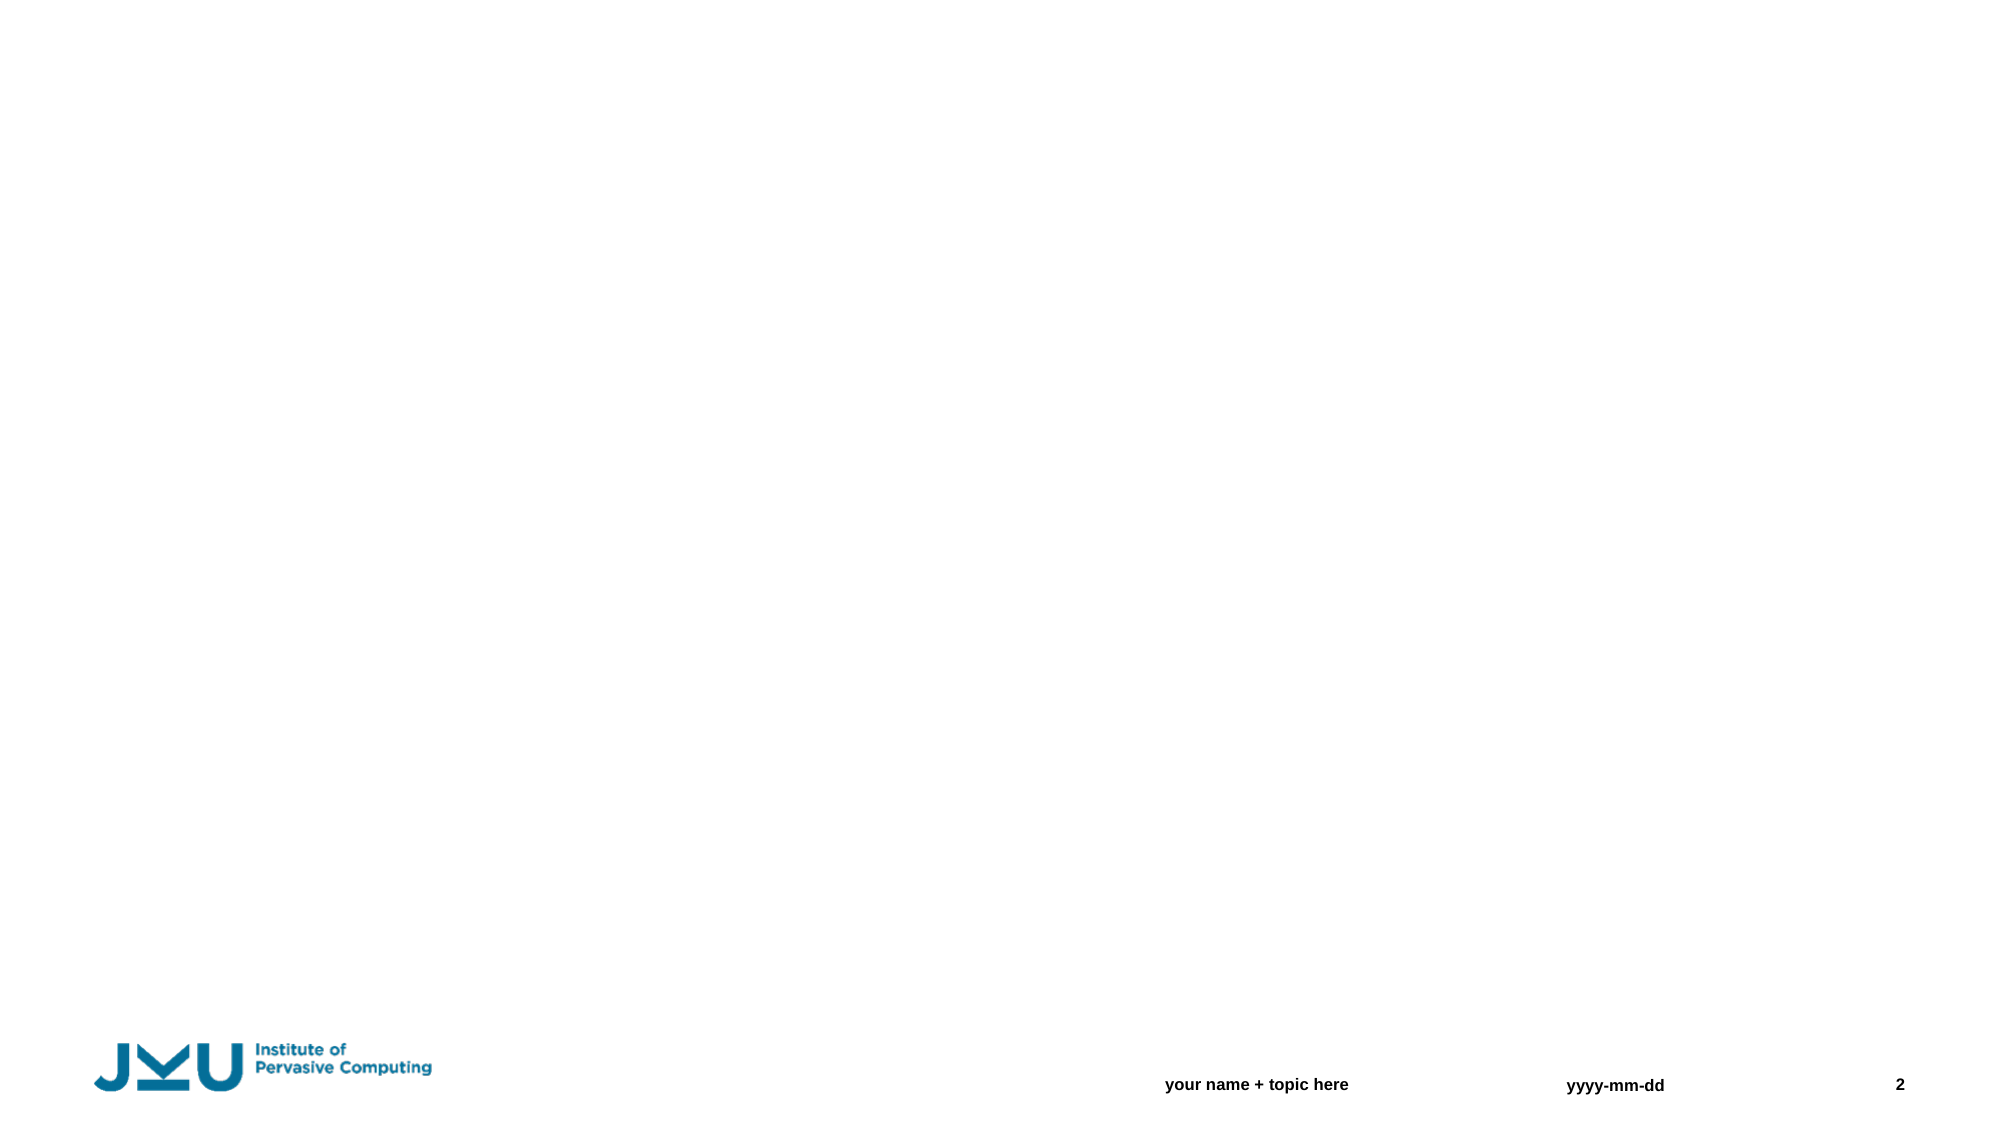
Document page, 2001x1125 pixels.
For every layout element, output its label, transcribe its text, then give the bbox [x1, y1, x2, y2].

slide_number yyyy-mm-dd [1525, 1042, 1681, 1103]
footer your name + topic here [584, 1041, 1365, 1102]
slide_number 2 [1807, 1041, 1921, 1102]
picture [93, 1042, 540, 1094]
